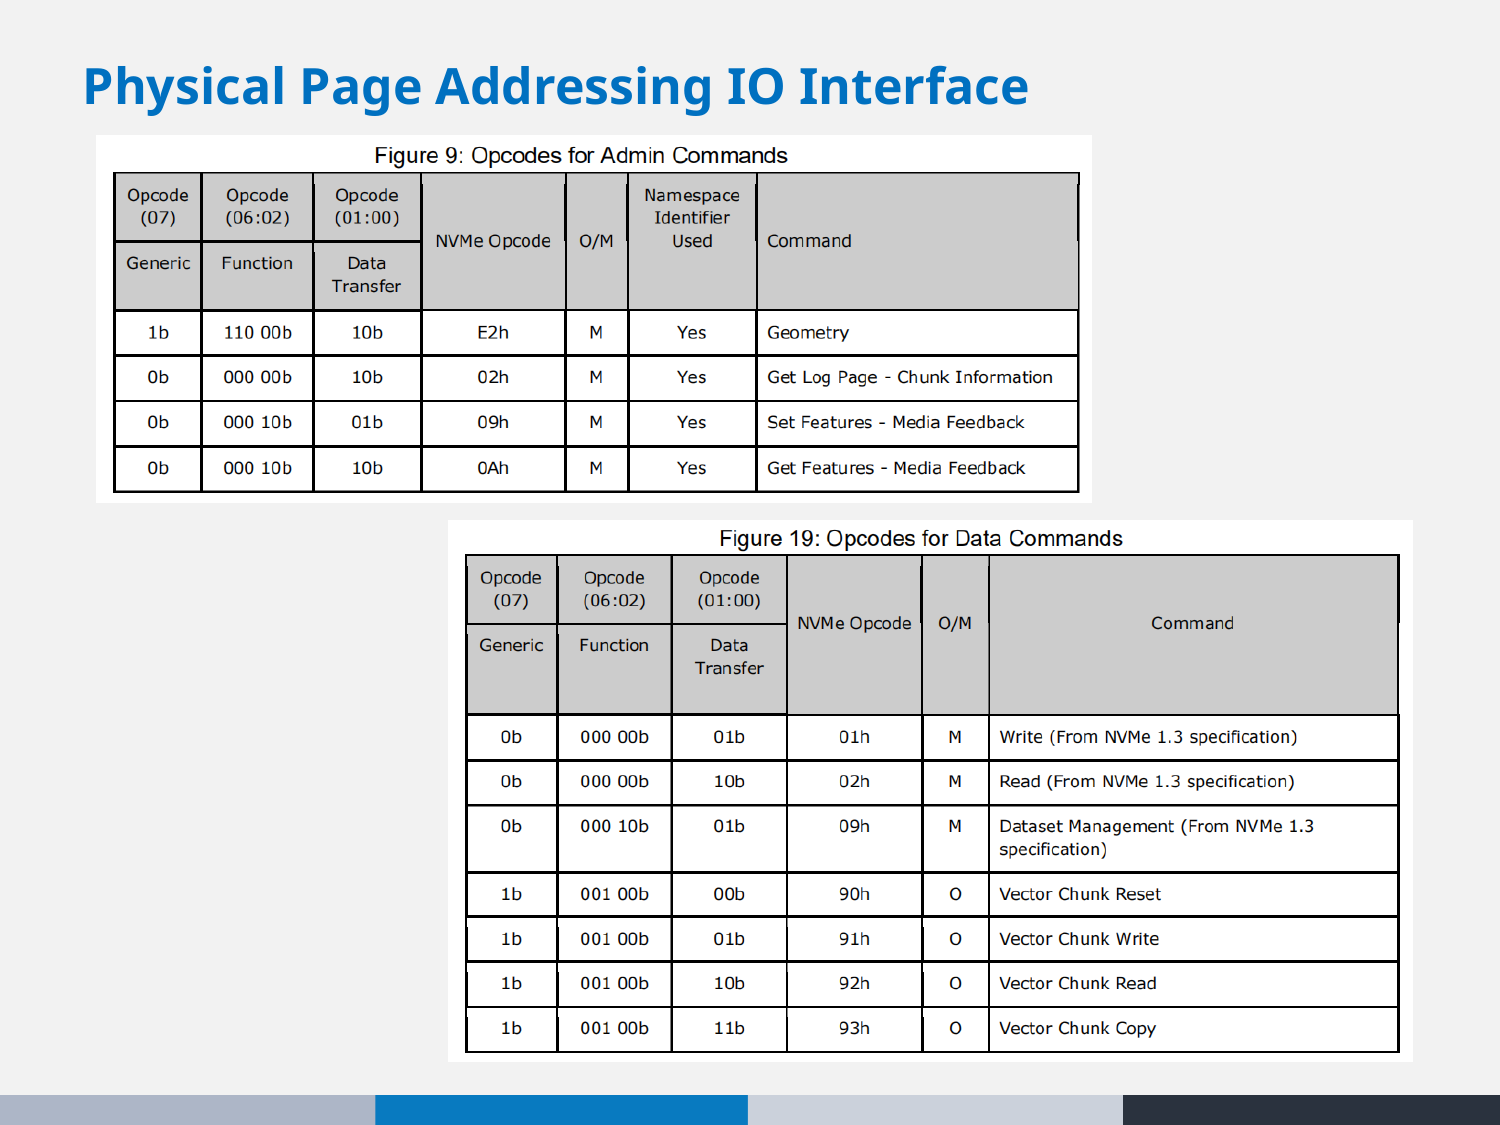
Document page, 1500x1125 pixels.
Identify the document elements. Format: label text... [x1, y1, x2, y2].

title Physical Page Addressing IO Interface [67, 30, 1399, 136]
picture [448, 520, 1413, 1063]
picture [96, 135, 1092, 503]
